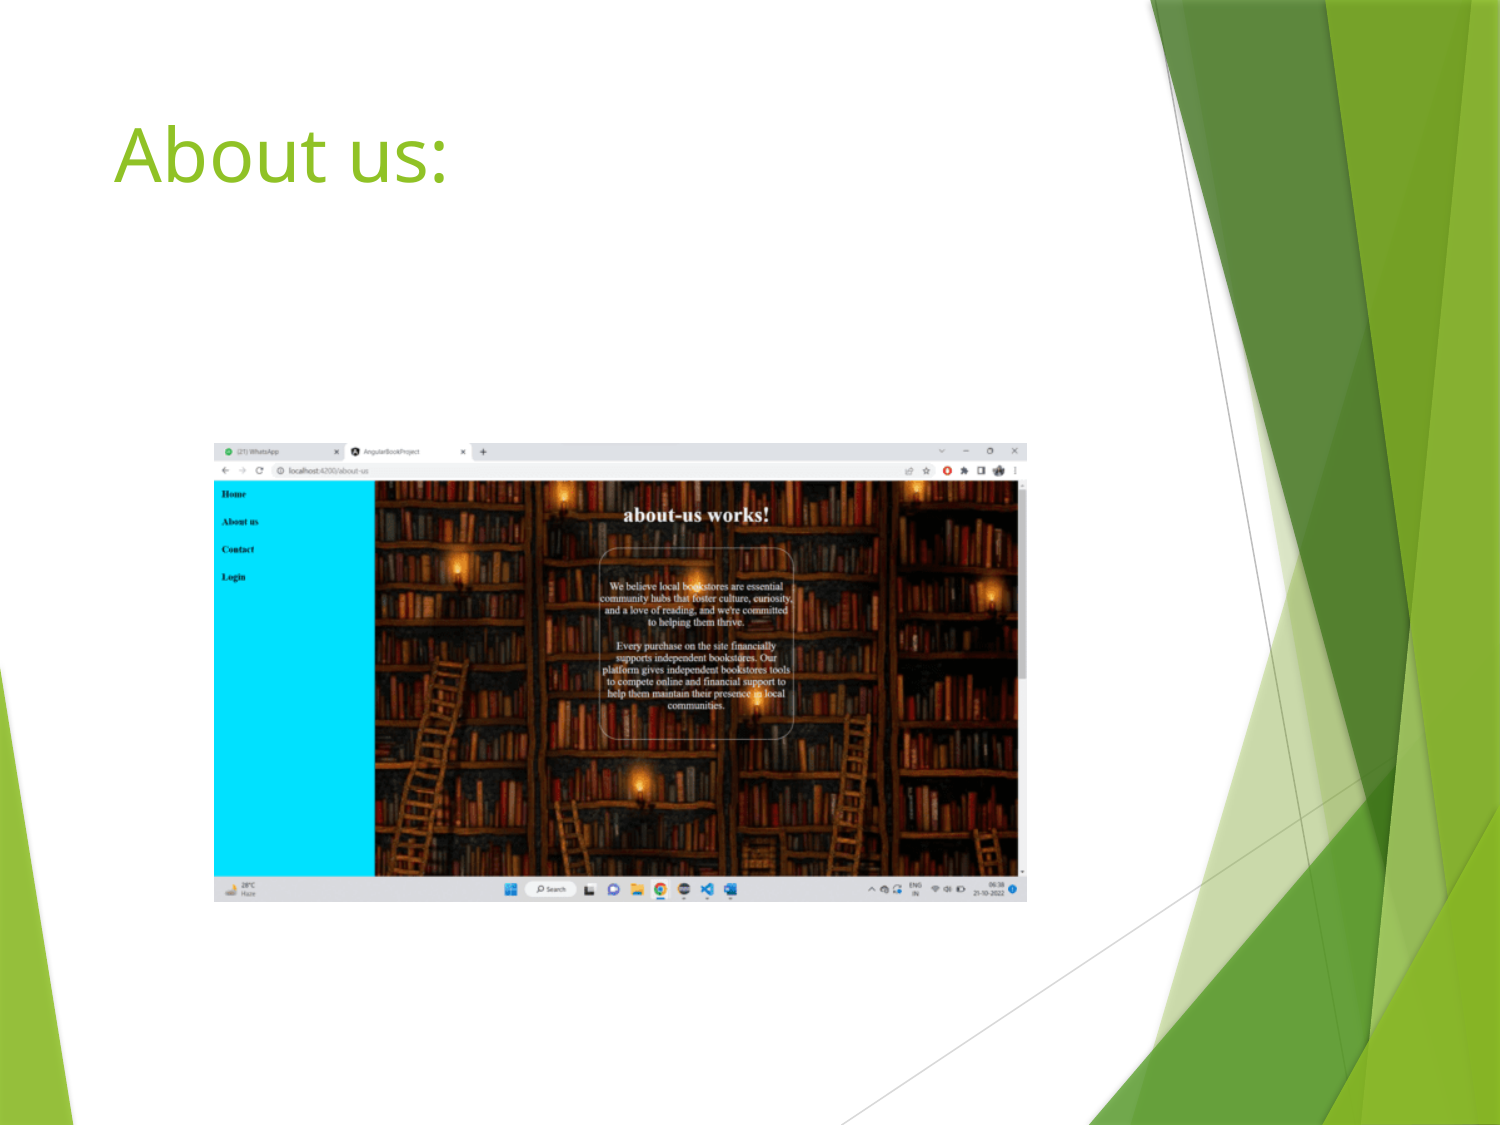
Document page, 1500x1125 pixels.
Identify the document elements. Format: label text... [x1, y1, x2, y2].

title About us: [99, 99, 1142, 317]
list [213, 443, 1028, 903]
